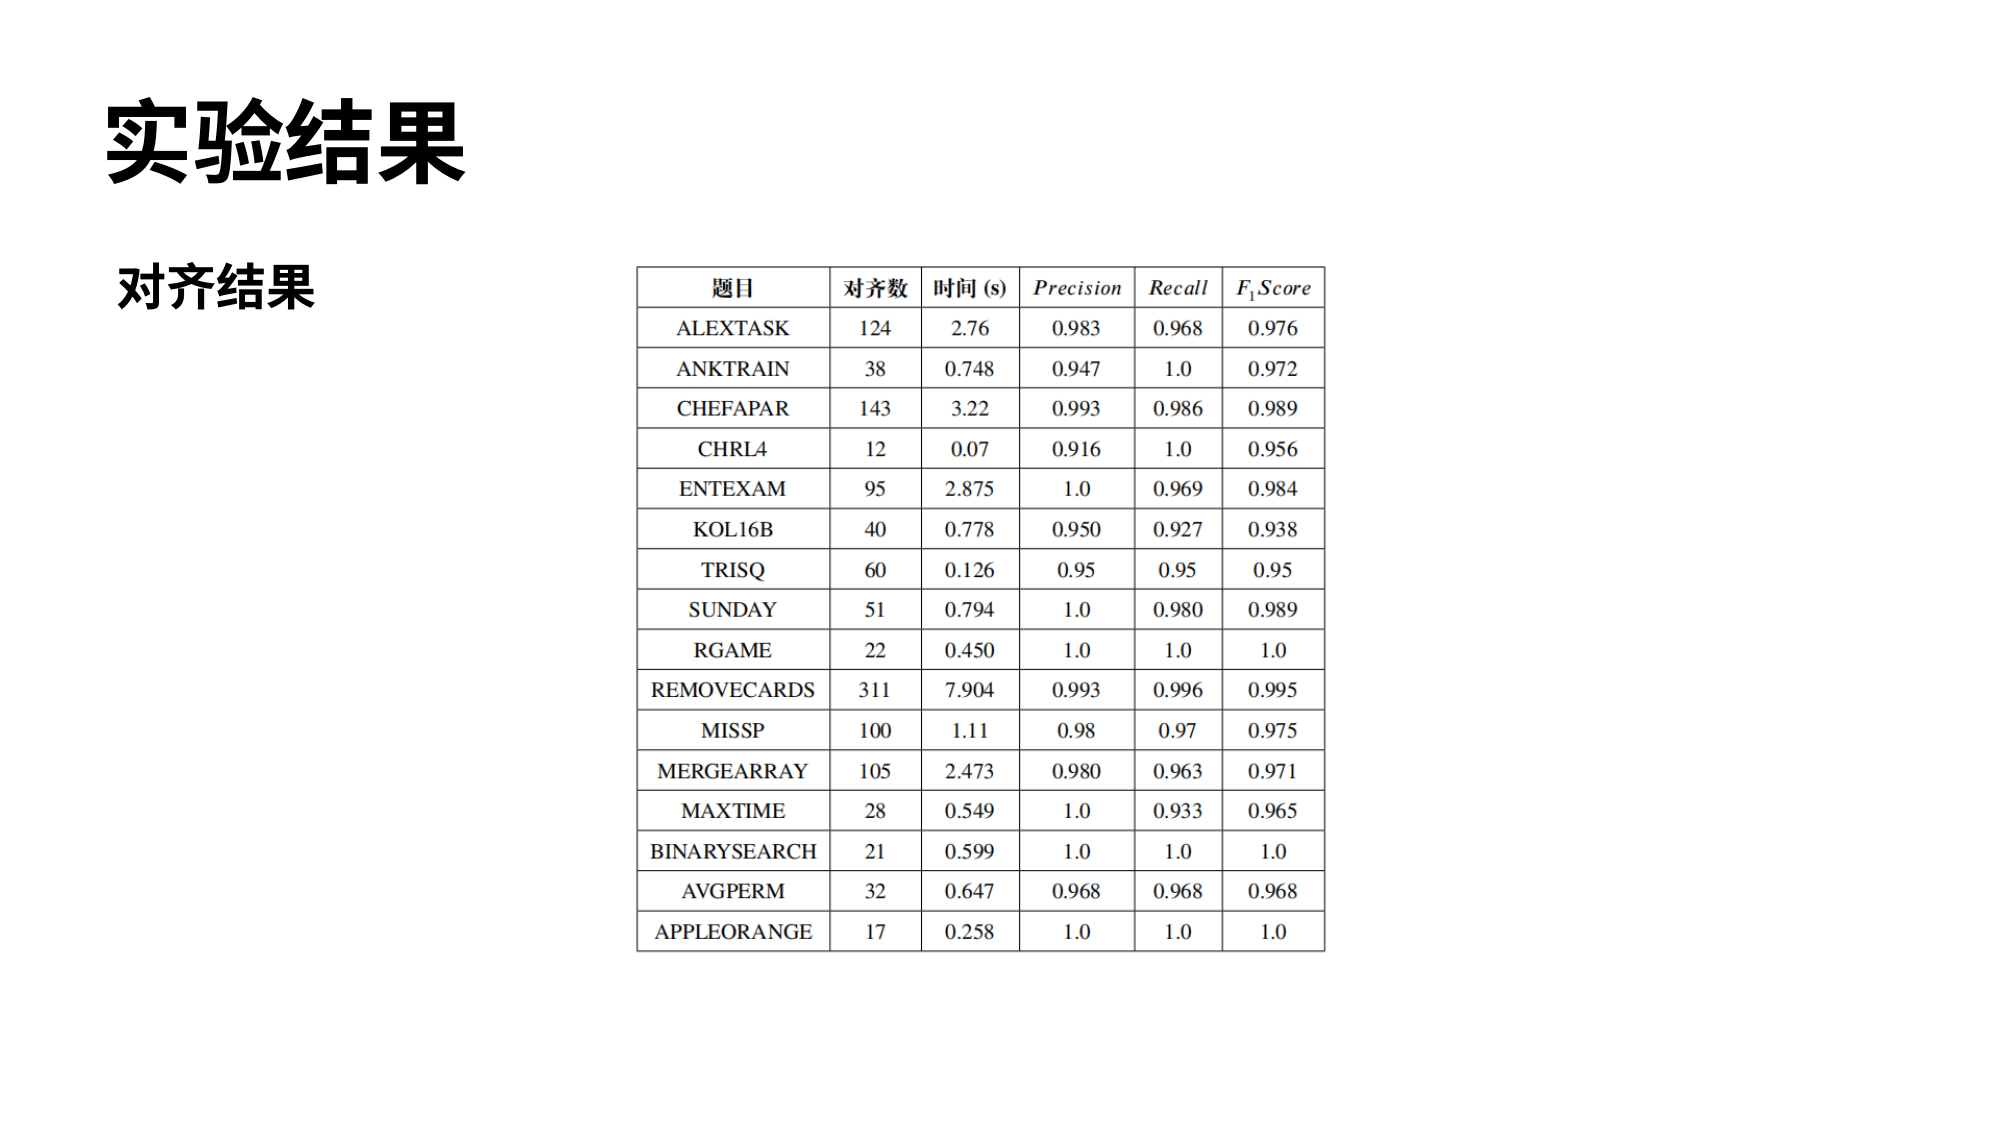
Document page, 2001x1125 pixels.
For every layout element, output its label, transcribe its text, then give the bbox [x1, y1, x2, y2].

text_box 实验结果 [86, 37, 1812, 256]
text_box 对齐结果 [101, 218, 883, 990]
picture [625, 255, 1339, 966]
